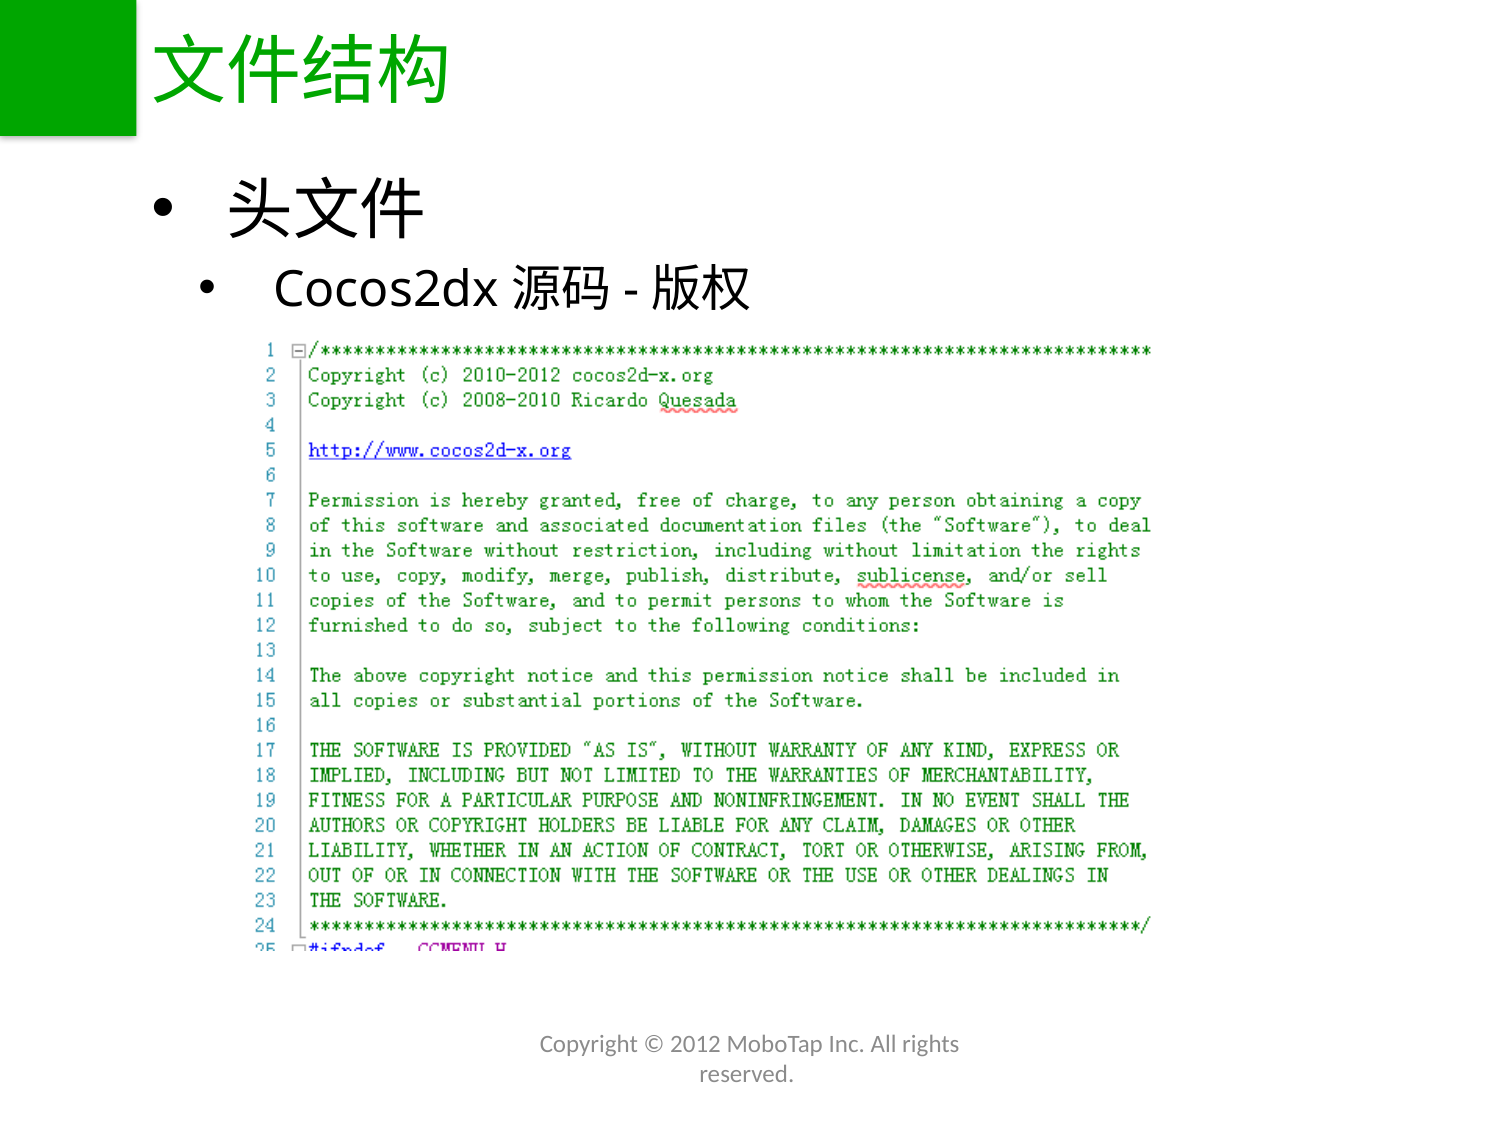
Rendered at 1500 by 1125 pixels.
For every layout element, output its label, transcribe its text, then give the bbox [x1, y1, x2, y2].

title 文件结构 [136, 0, 1424, 136]
list 头文件 Cocos2dx源码-版权 [136, 158, 1425, 1024]
picture [253, 337, 1258, 951]
footer Copyright © 2012 MoboTap Inc. All rights reserved. [512, 1042, 988, 1103]
